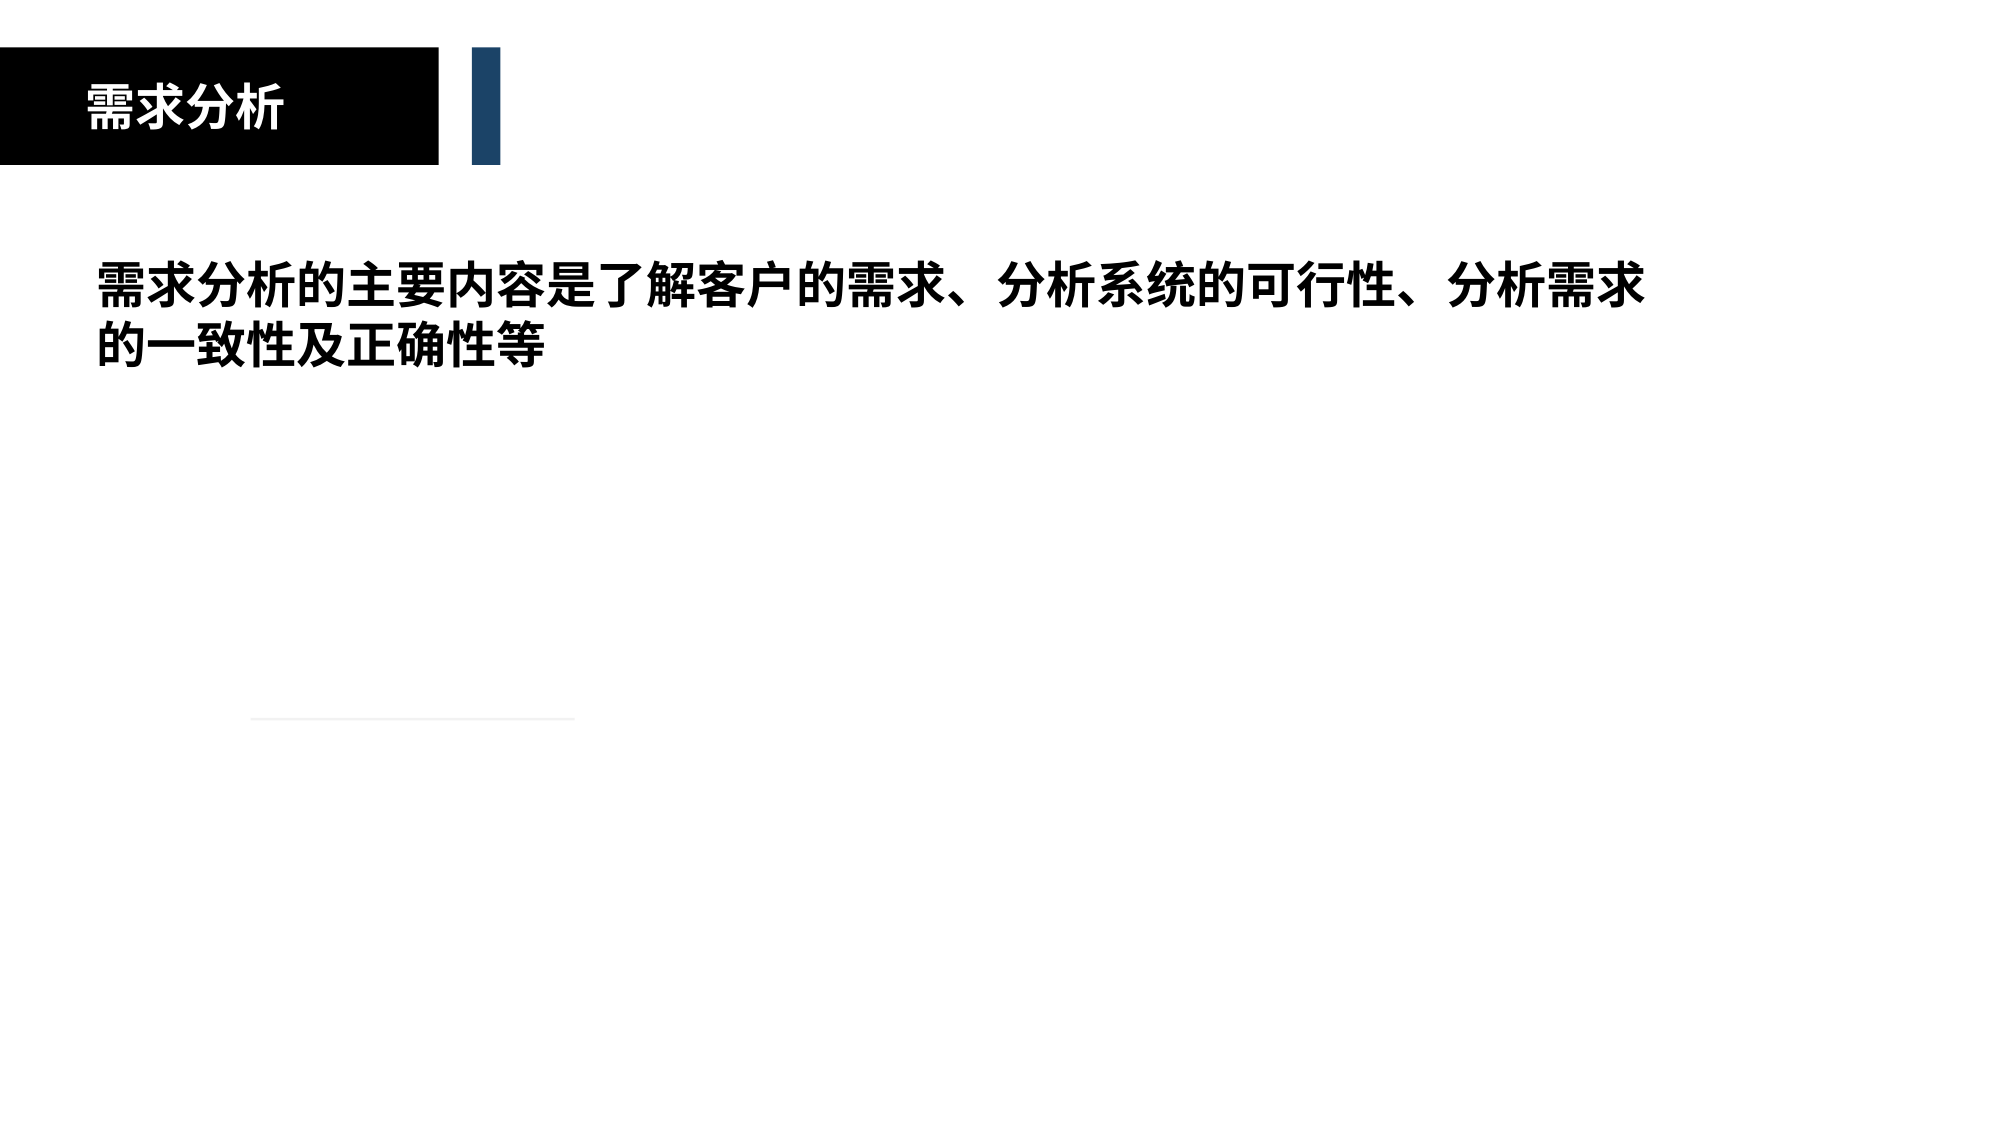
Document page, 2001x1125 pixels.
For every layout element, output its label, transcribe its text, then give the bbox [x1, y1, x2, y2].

text_box 需求分析 [0, 68, 393, 143]
text_box [471, 46, 501, 166]
text_box 需求分析的主要内容是了解客户的需求、分析系统的可行性、分析需求的一致性及正确性等 [81, 245, 1695, 381]
text_box [0, 46, 440, 166]
